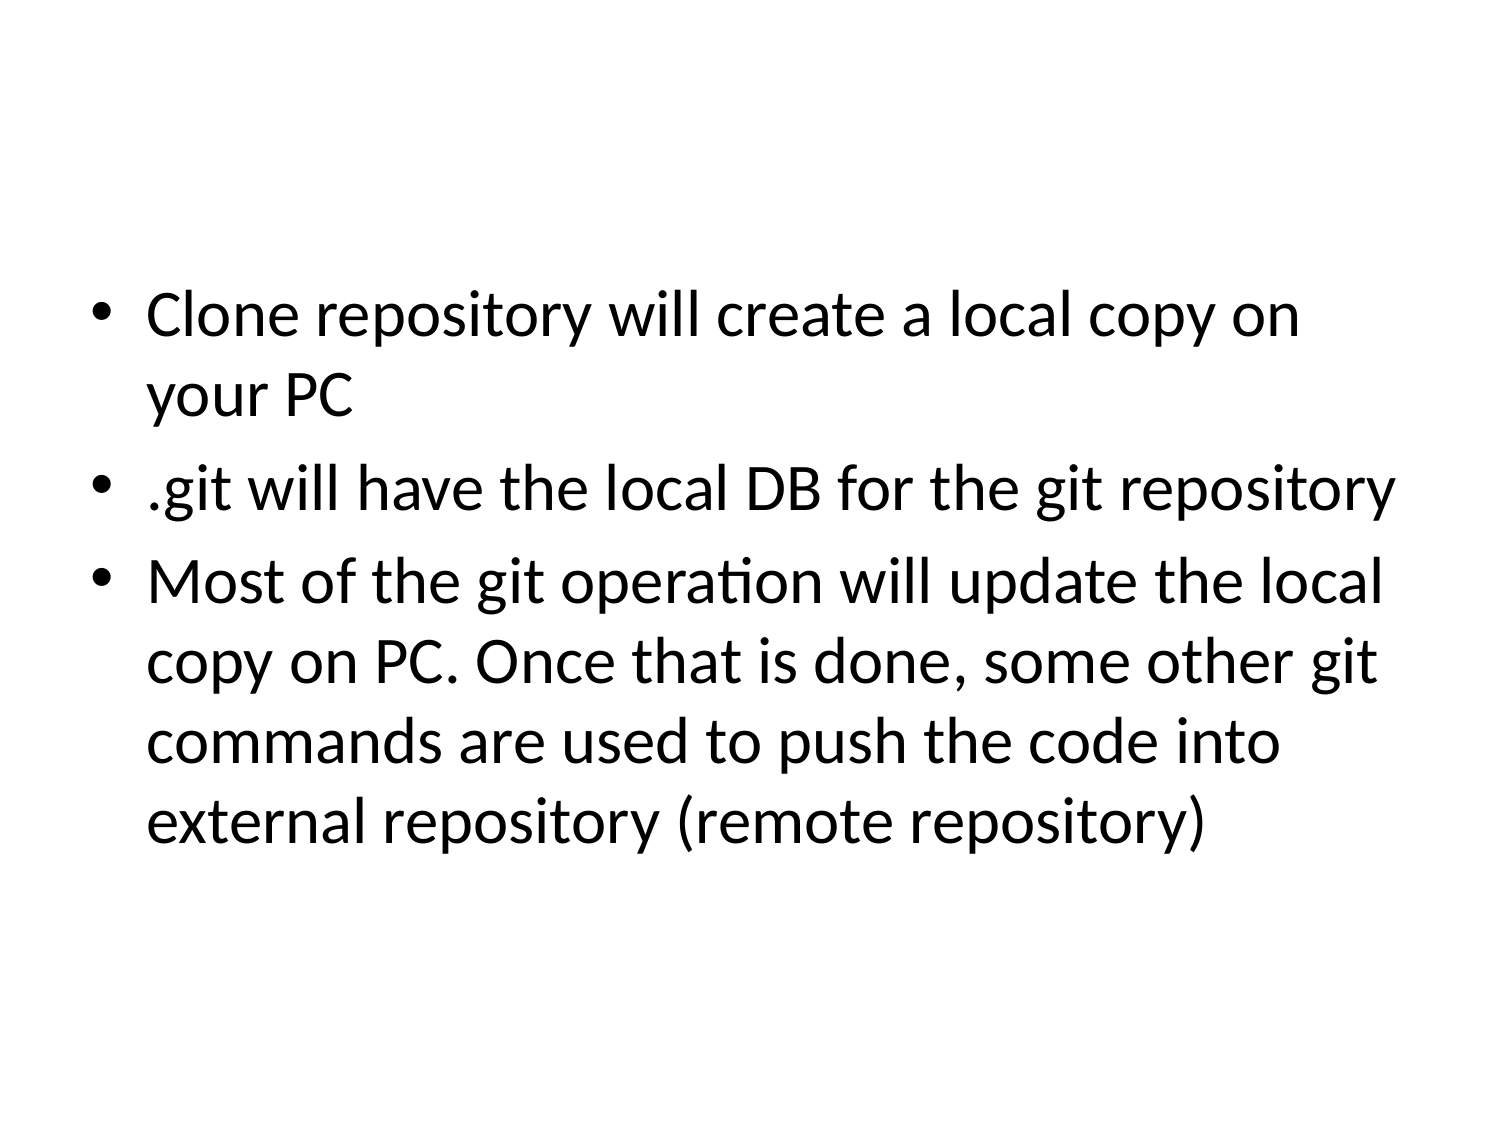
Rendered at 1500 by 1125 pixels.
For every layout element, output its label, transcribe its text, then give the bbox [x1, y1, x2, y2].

list Clone repository will create a local copy on your PC .git will have the local DB for the git repository Most of the git operation will update the local copy on PC. Once that is done, some other git commands are used to push the code into external repository (remote repository) [75, 262, 1425, 1005]
